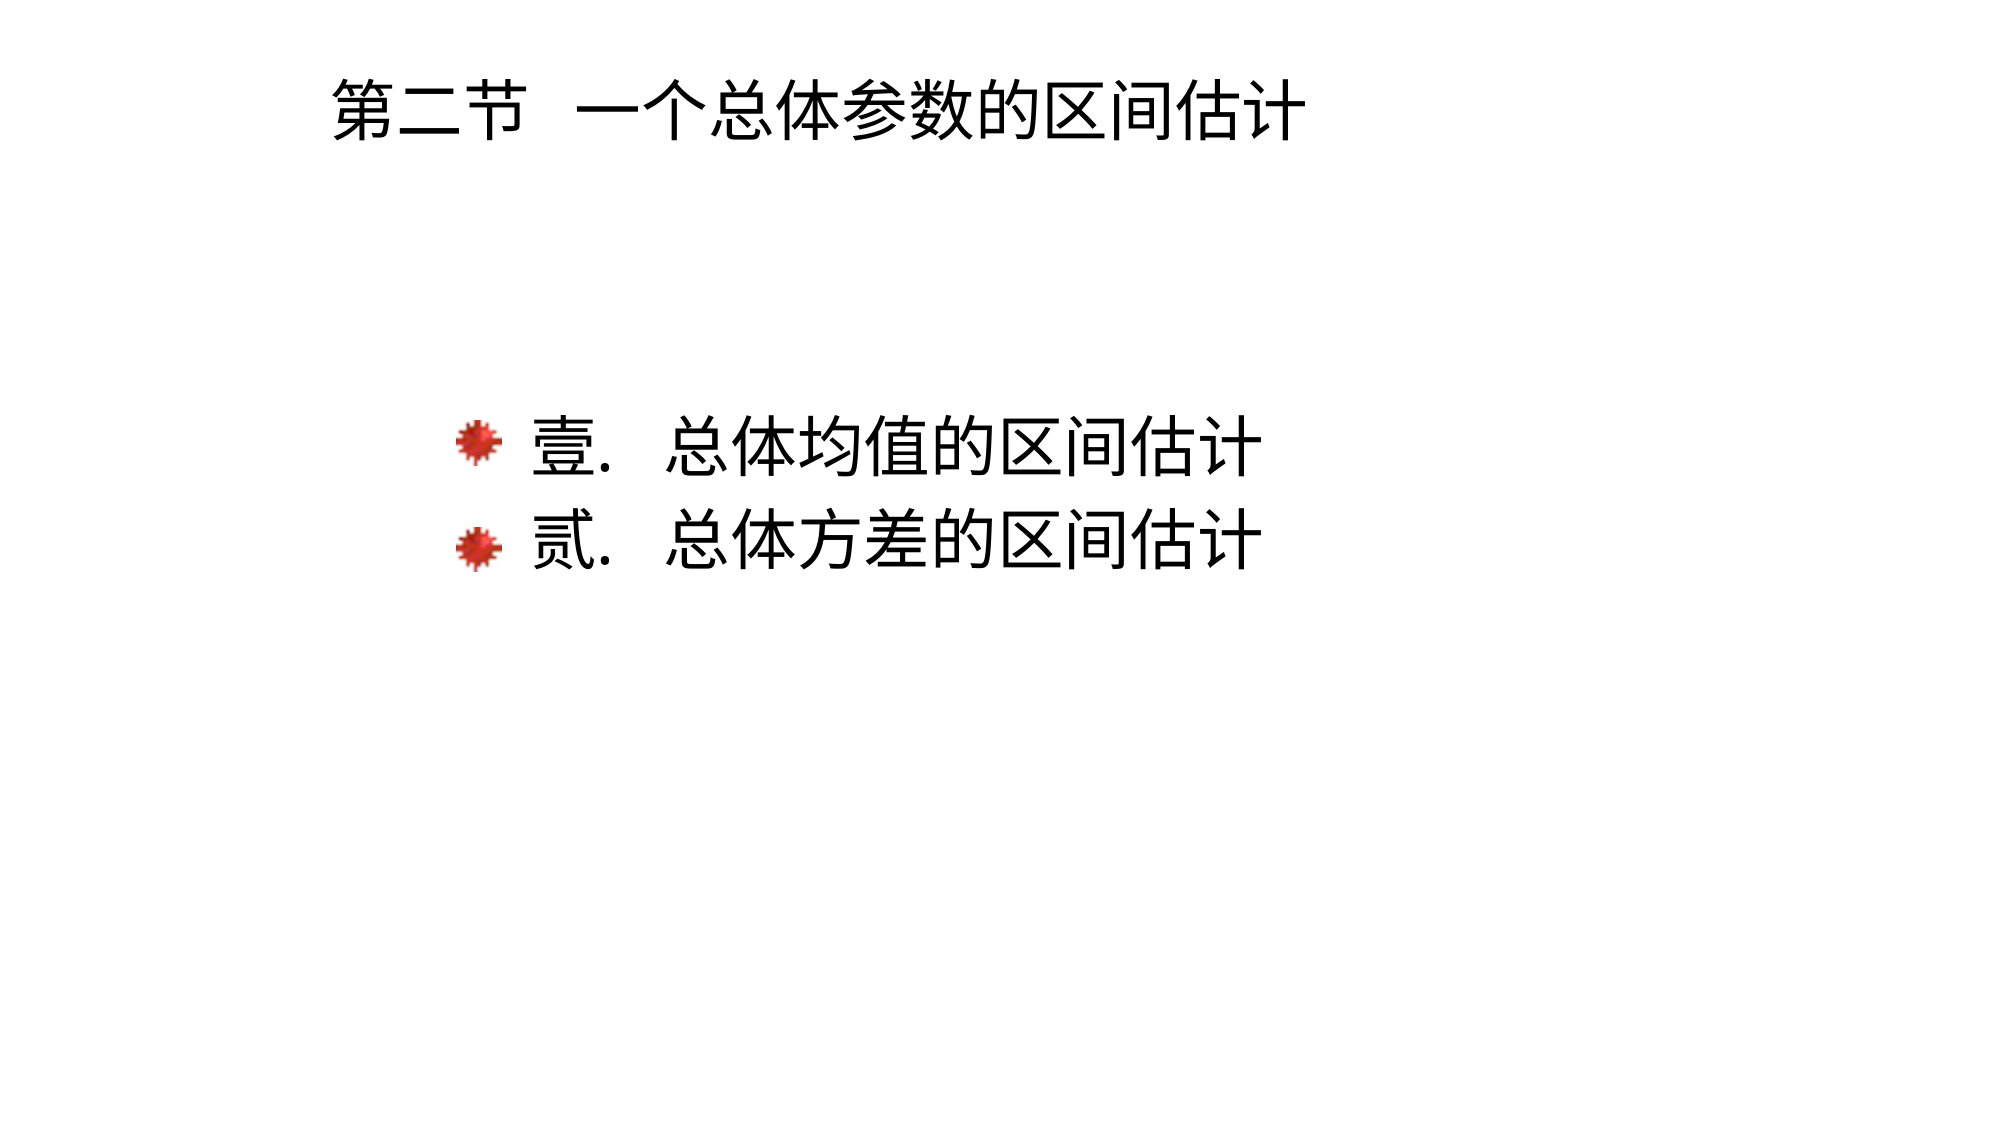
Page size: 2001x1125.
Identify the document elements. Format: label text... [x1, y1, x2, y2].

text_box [456, 397, 1354, 776]
text_box 第二节 一个总体参数的区间估计 [314, 54, 1390, 173]
